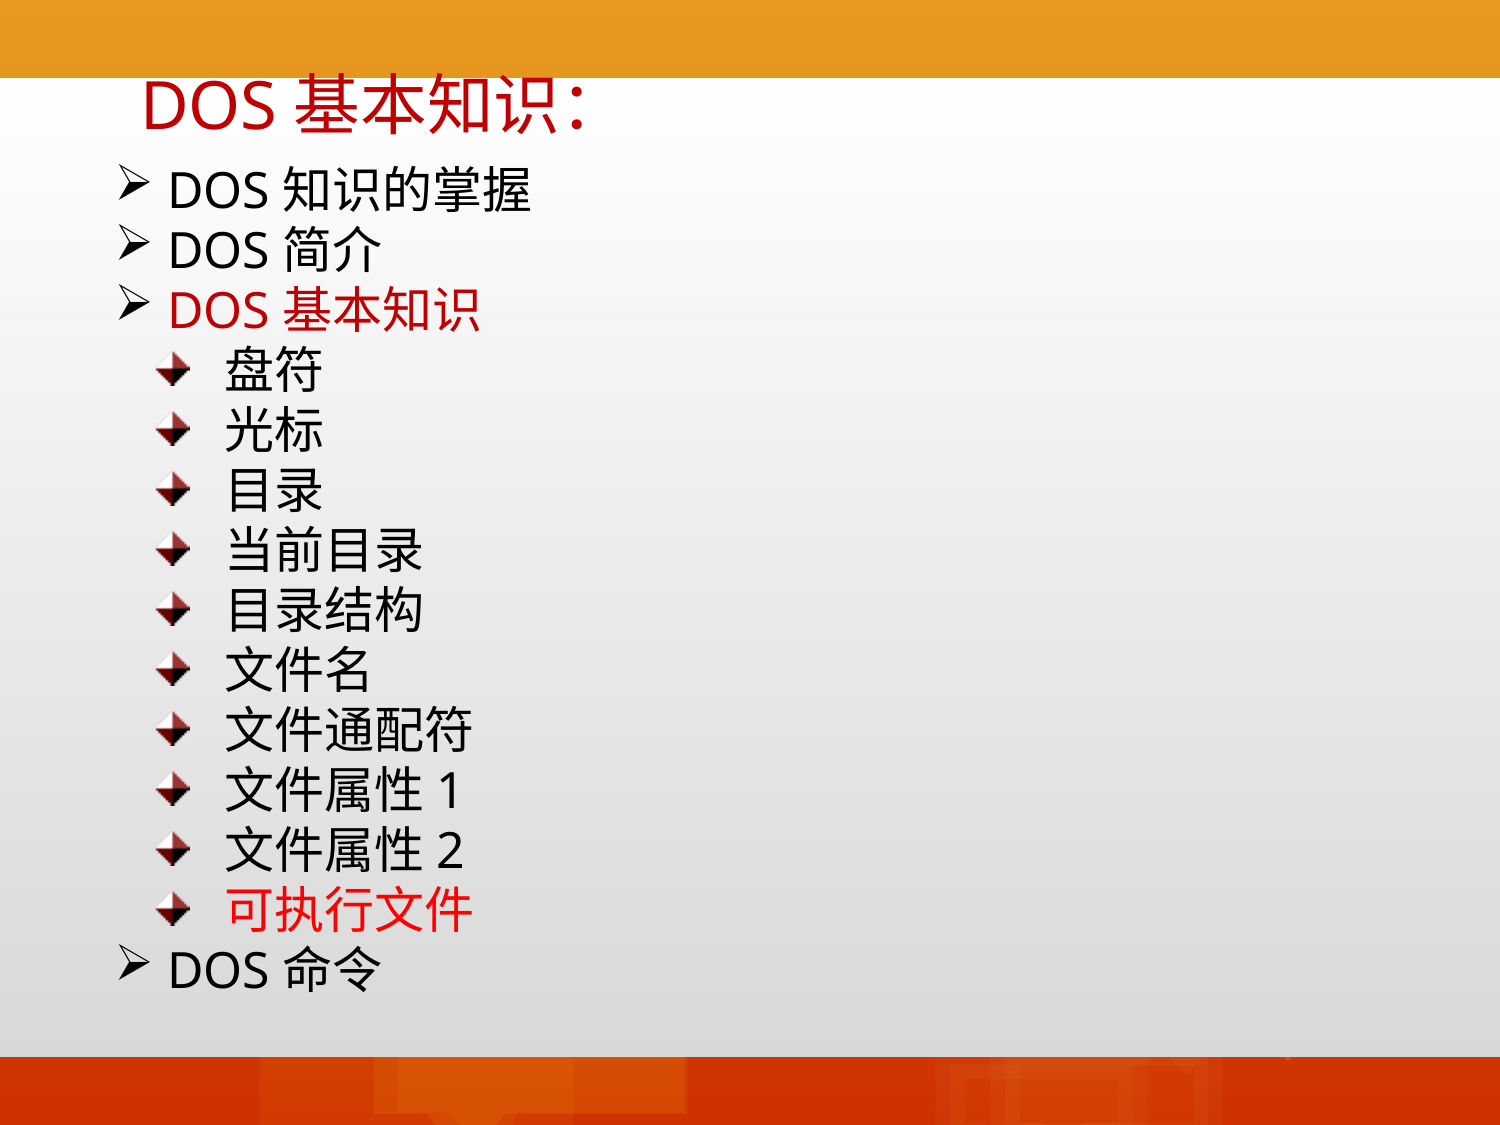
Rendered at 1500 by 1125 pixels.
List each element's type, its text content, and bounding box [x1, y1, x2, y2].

text_box DOS知识的掌握 DOS简介 DOS基本知识 盘符 光标 目录 当前目录 目录结构 文件名 文件通配符 文件属性1 文件属性2 可执行文件 DOS命令 [99, 150, 1388, 1006]
picture [154, 590, 190, 626]
picture [154, 350, 190, 386]
picture [154, 530, 190, 566]
picture [154, 830, 190, 866]
picture [154, 890, 190, 926]
title DOS基本知识： [125, 26, 1450, 151]
picture [154, 770, 190, 806]
picture [154, 650, 190, 686]
picture [154, 470, 190, 506]
text_box [0, 78, 1500, 1057]
picture [154, 410, 190, 446]
picture [154, 710, 190, 746]
